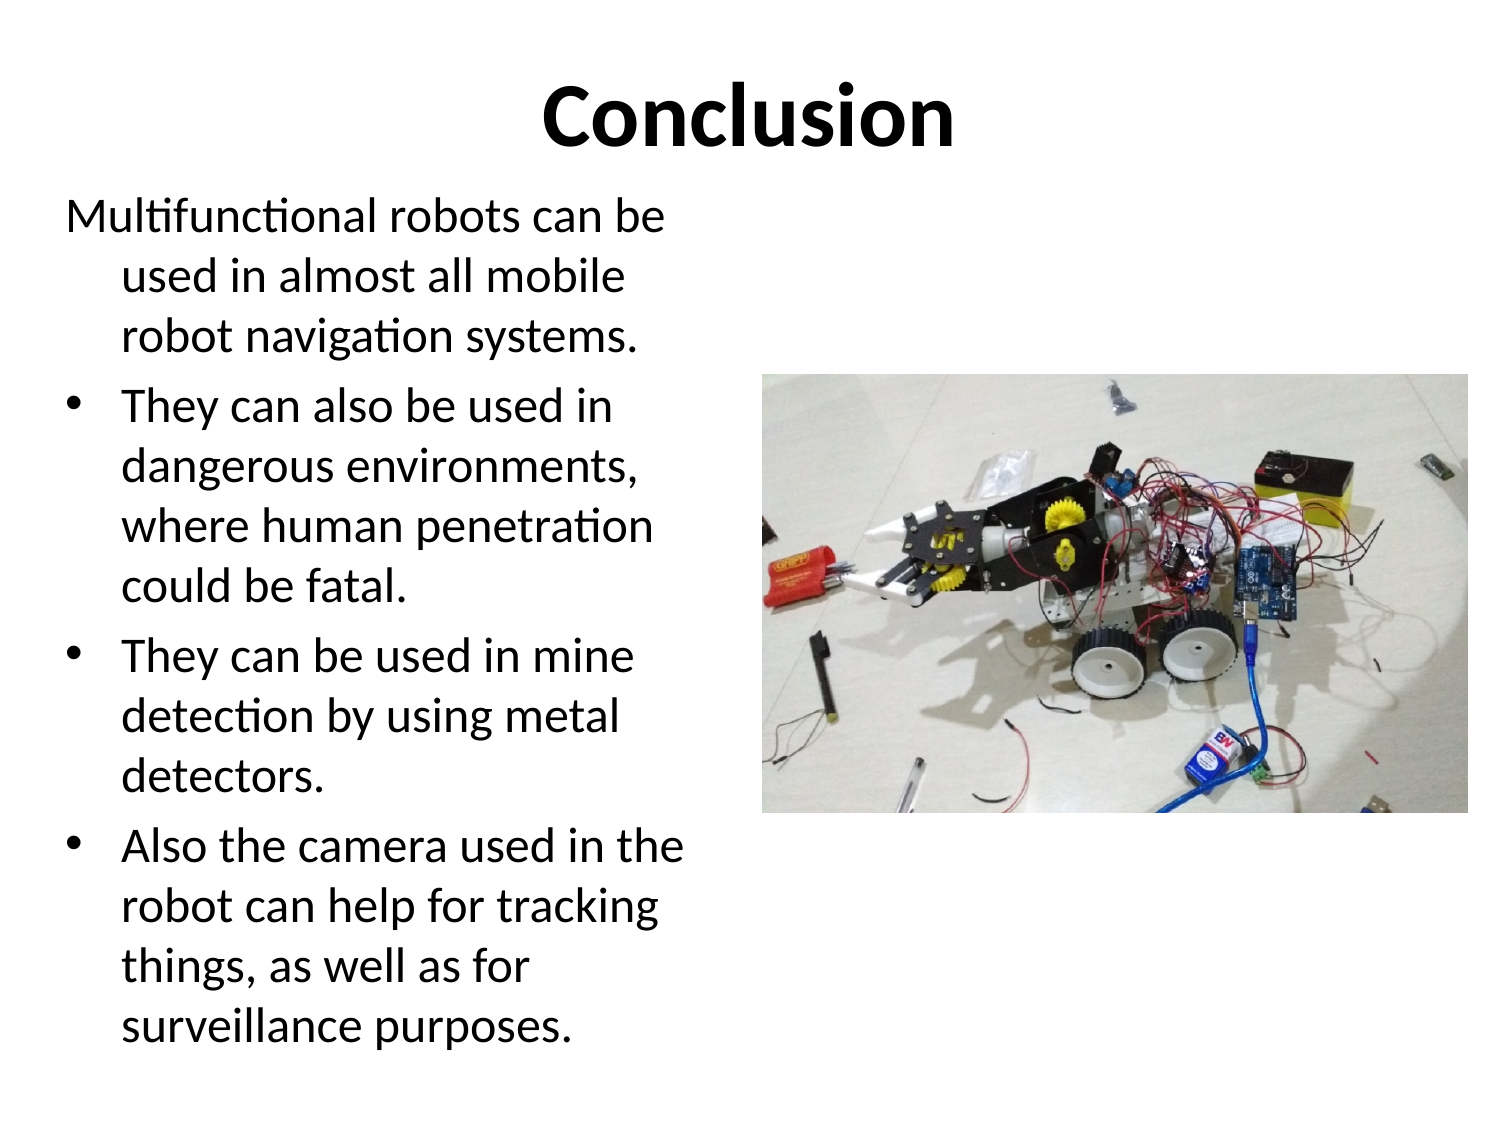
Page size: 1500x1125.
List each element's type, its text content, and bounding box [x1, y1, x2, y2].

list Multifunctional robots can be used in almost all mobile robot navigation systems. They can also be used in dangerous environments, where human penetration could be fatal. They can be used in mine detection by using metal detectors. Also the camera used in the robot can help for tracking things, as well as for surveillance purposes. [50, 174, 763, 1088]
title Conclusion [75, 45, 1425, 175]
picture [762, 374, 1468, 813]
